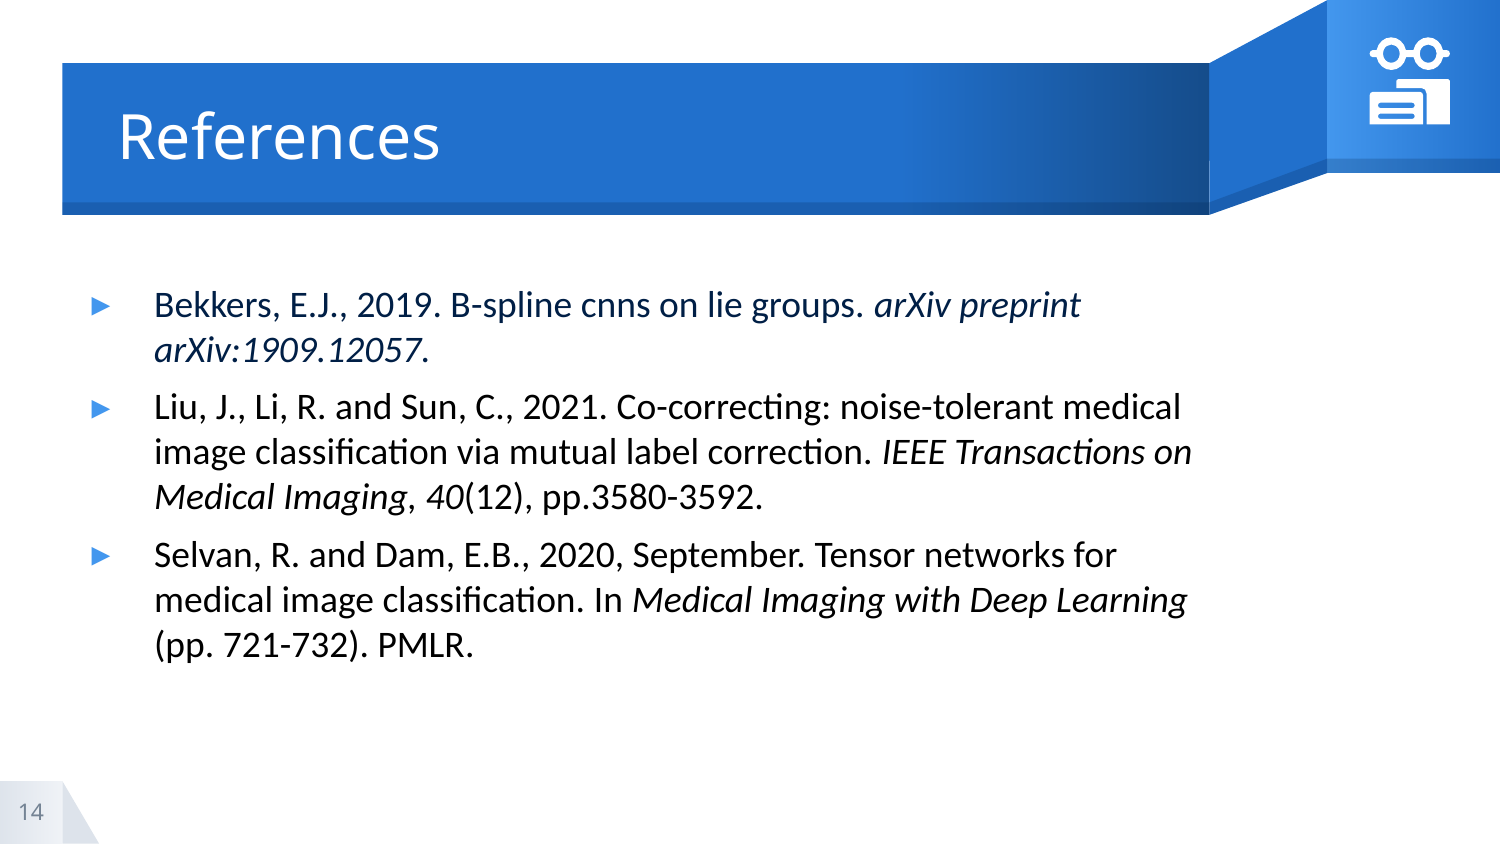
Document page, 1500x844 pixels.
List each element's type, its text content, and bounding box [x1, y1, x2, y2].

list Bekkers, E.J., 2019. B-spline cnns on lie groups. arXiv preprint arXiv:1909.12057. Liu, J., Li, R. and Sun, C., 2021. Co-correcting: noise-tolerant medical image classification via mutual label correction. IEEE Transactions on Medical Imaging, 40(12), pp.3580-3592. Selvan, R. and Dam, E.B., 2020, September. Tensor networks for medical image classification. In Medical Imaging with Deep Learning (pp. 721-732). PMLR. [79, 279, 1230, 744]
slide_number 14 [0, 781, 63, 844]
title References [100, 64, 1210, 215]
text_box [1369, 37, 1451, 125]
